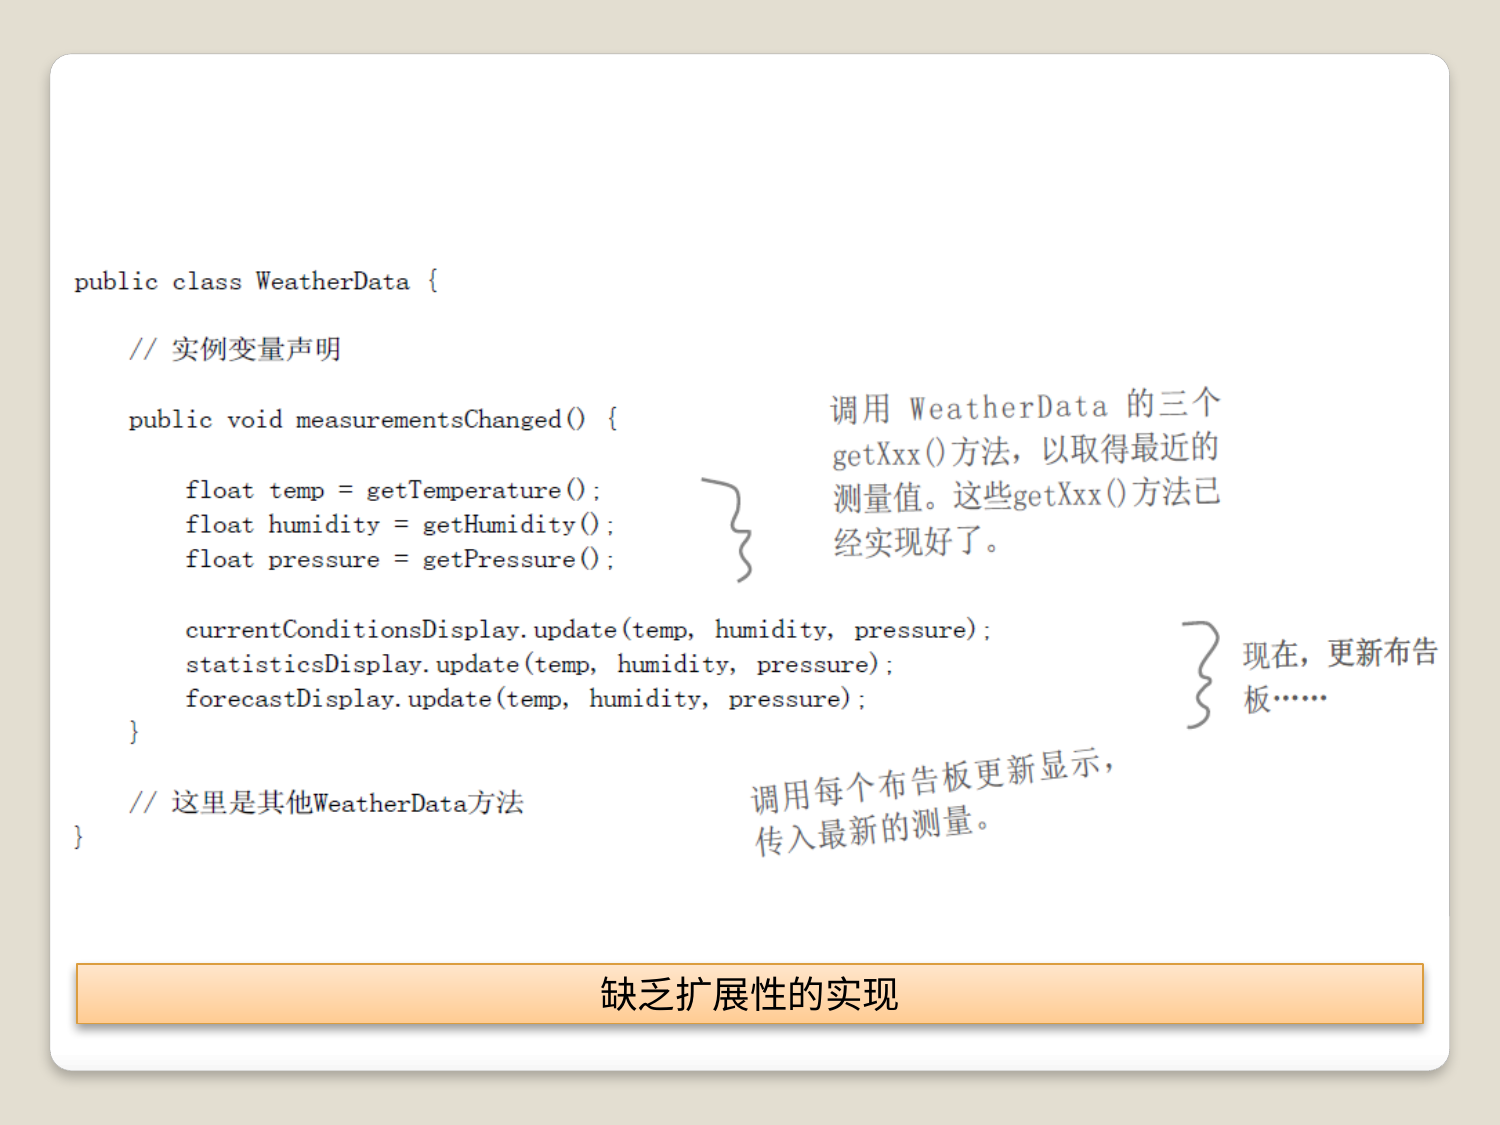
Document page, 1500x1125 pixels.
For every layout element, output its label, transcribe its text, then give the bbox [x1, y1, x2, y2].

picture [54, 255, 1441, 881]
text_box 缺乏扩展性的实现 [76, 963, 1424, 1024]
